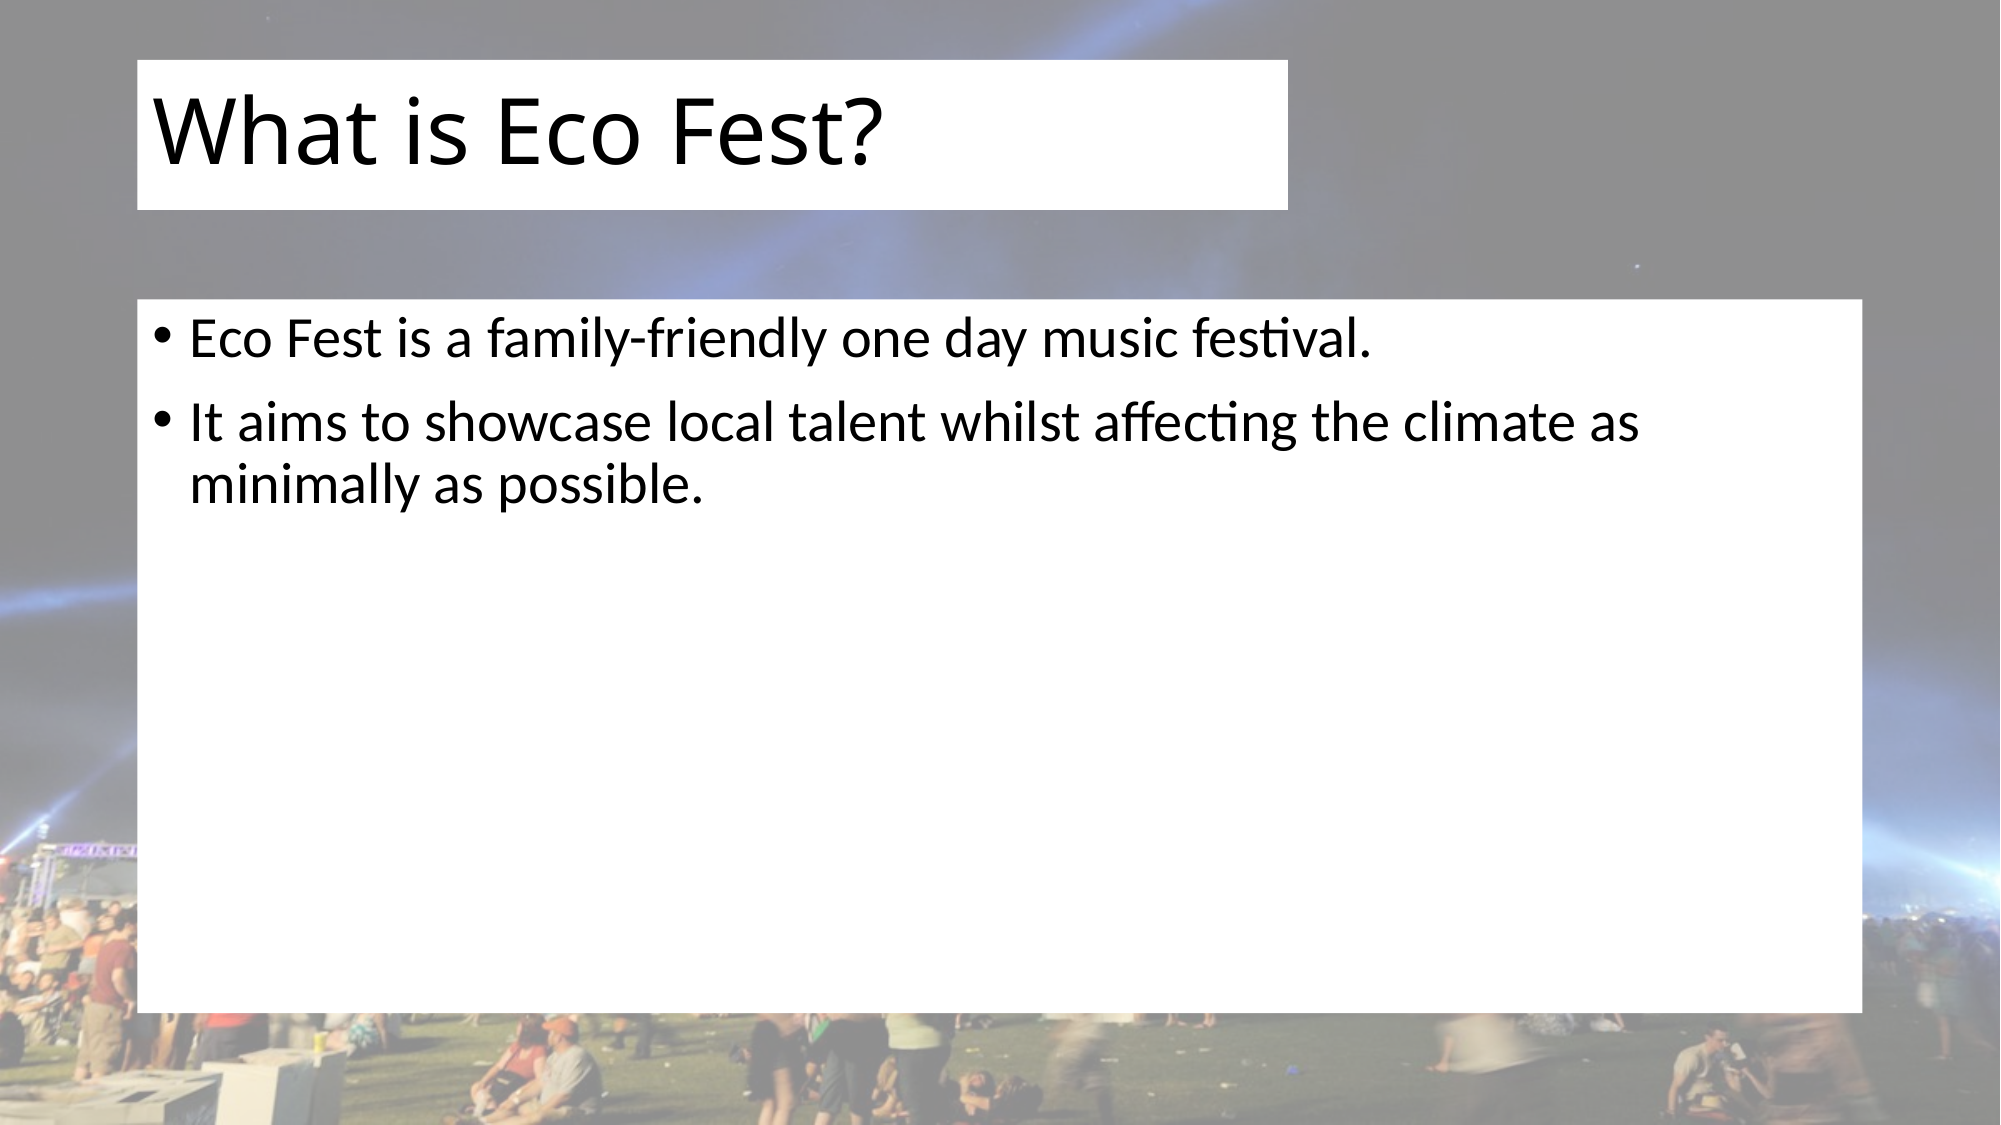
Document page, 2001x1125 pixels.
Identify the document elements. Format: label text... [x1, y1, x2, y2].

list Eco Fest is a family-friendly one day music festival. It aims to showcase local talent whilst affecting the climate as minimally as possible. [137, 299, 1863, 1014]
title What is Eco Fest? [137, 59, 1288, 210]
